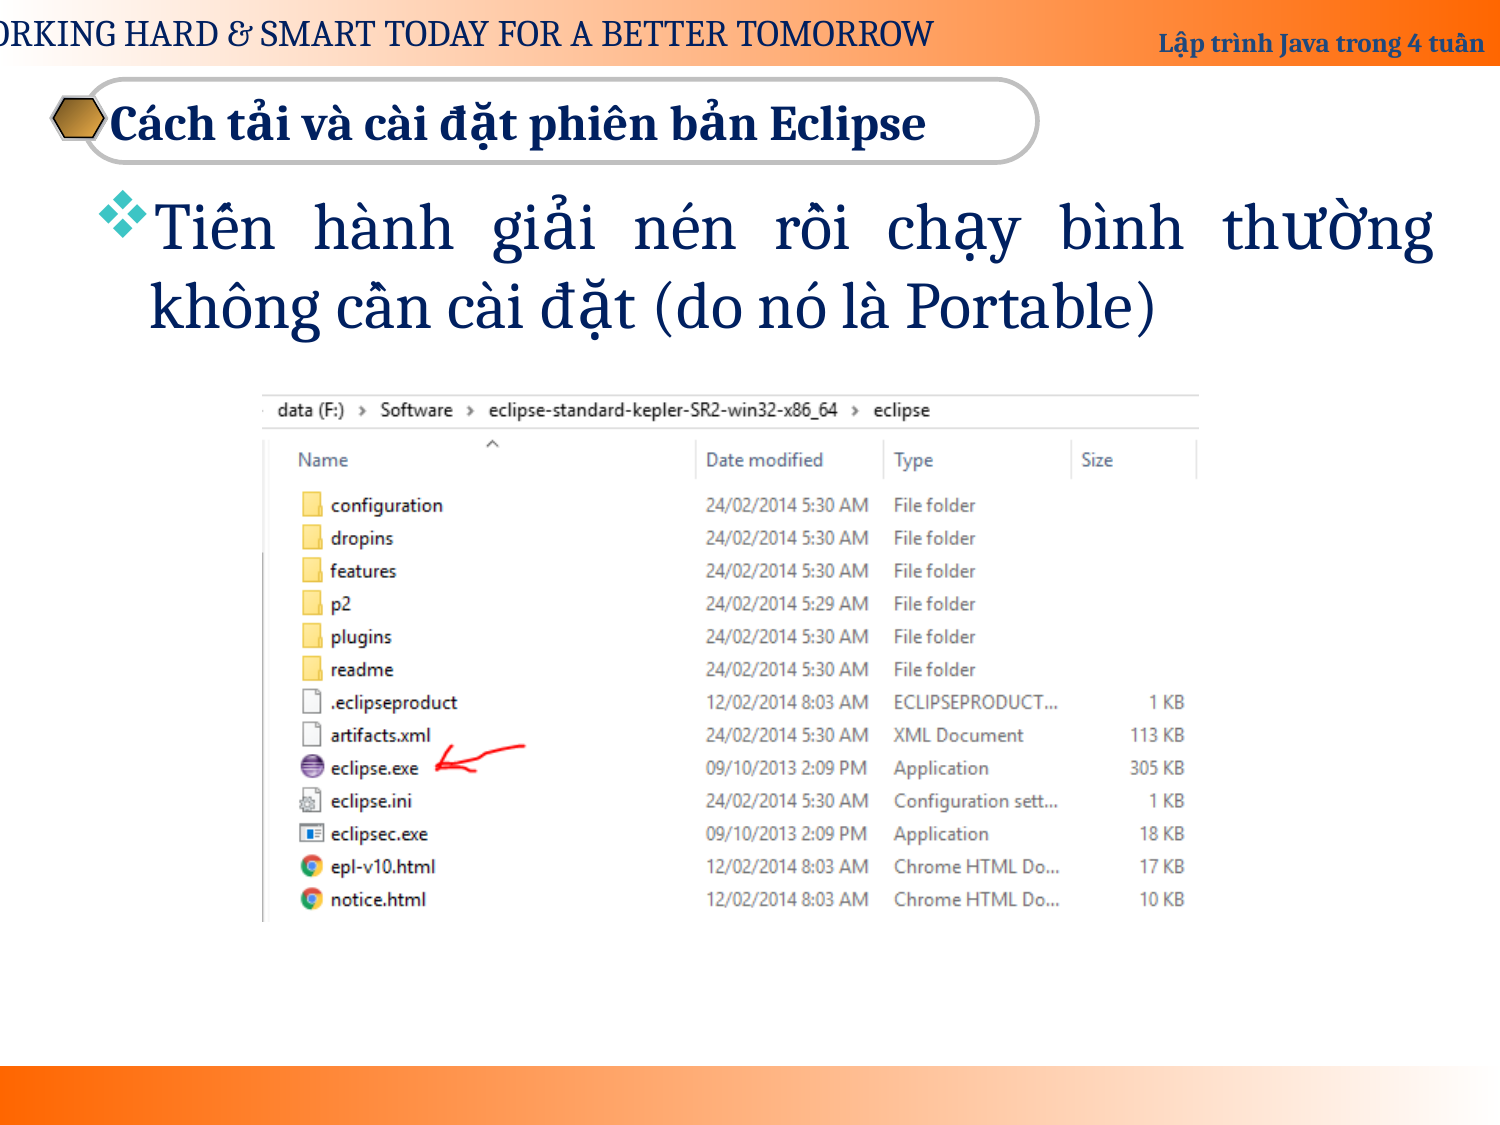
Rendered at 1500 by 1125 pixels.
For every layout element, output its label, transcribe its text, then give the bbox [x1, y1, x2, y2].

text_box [49, 78, 1038, 163]
picture [262, 387, 1199, 923]
text_box Tiến hành giải nén rồi chạy bình thường không cần cài đặt (do nó là Portable) [78, 174, 1450, 263]
